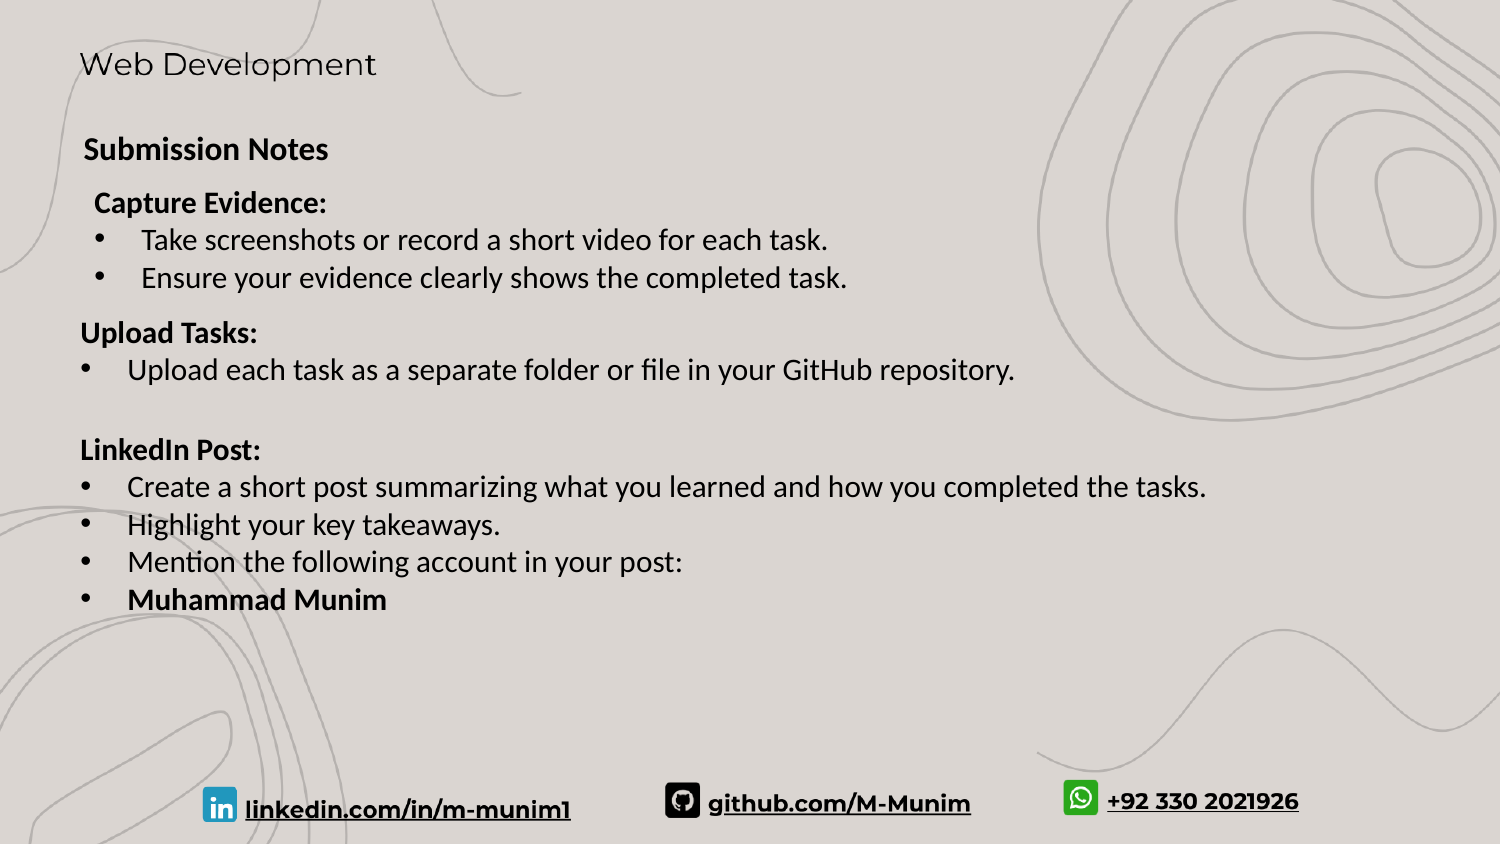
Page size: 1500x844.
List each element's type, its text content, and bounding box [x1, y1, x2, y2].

picture [0, 0, 1500, 844]
text_box Submission Notes [68, 120, 344, 175]
text_box Upload Tasks: Upload each task as a separate folder or file in your GitHub repository. [65, 304, 1047, 395]
text_box Capture Evidence: Take screenshots or record a short video for each task. Ensure your evidence clearly shows the completed task. [79, 174, 882, 302]
text_box LinkedIn Post: Create a short post summarizing what you learned and how you completed the tasks. Highlight your key takeaways. Mention the following account in your post: Muhammad Munim [65, 421, 1238, 624]
